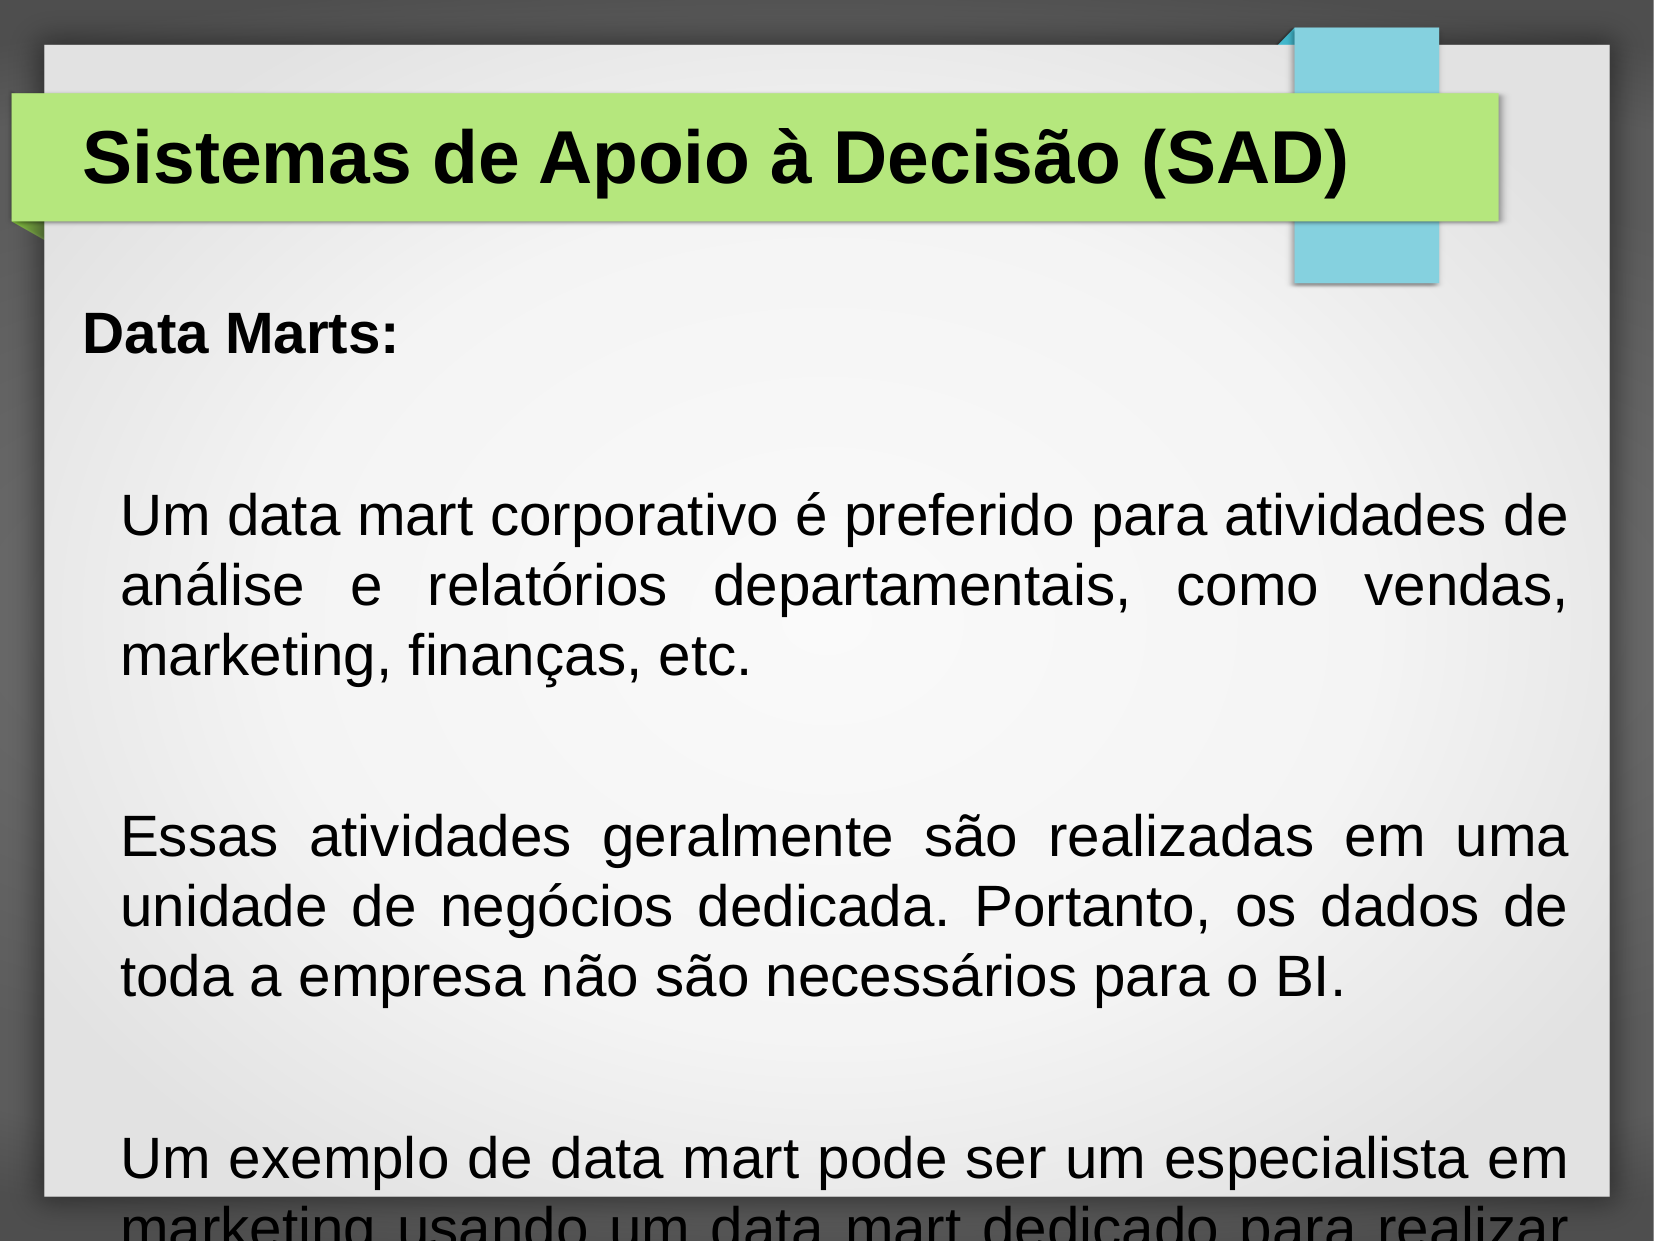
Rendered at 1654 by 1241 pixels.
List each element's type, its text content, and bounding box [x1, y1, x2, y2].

picture [0, 0, 1654, 1241]
subtitle Data Marts: Um data mart corporativo é preferido para atividades de análise e relatórios departamentais, como vendas, marketing, finanças, etc. Essas atividades geralmente são realizadas em uma unidade de negócios dedicada. Portanto, os dados de toda a empresa não são necessários para o BI. Um exemplo de data mart pode ser um especialista em marketing usando um data mart dedicado para realizar análises e relatórios de mercado. [82, 295, 1571, 1141]
title Sistemas de Apoio à Decisão (SAD) [82, 69, 1500, 238]
